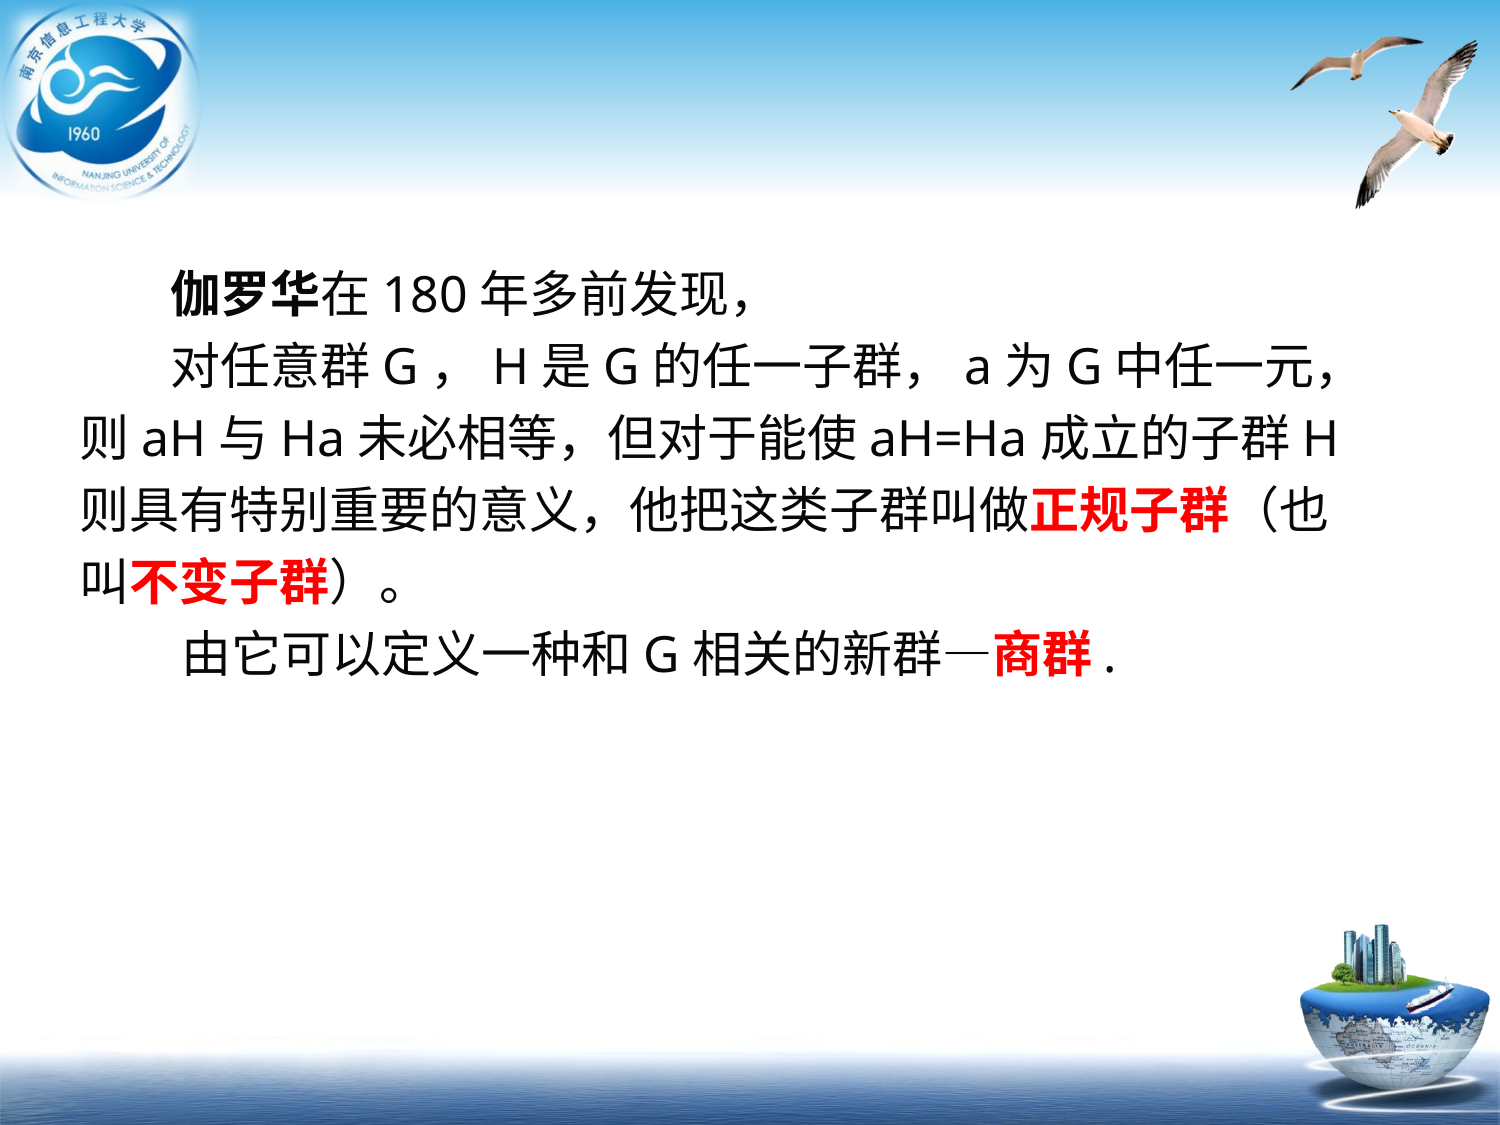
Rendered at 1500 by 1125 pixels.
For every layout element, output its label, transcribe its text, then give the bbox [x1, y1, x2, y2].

picture [1289, 35, 1500, 213]
picture [0, 920, 1500, 1125]
picture [26, 24, 178, 174]
text_box 伽罗华在180年多前发现， 对任意群G，H是G的任一子群，a为G中任一元，则aH与Ha未必相等，但对于能使aH=Ha成立的子群H则具有特别重要的意义，他把这类子群叫做正规子群（也叫不变子群）。 由它可以定义一种和G相关的新群—商群. [64, 243, 1388, 852]
